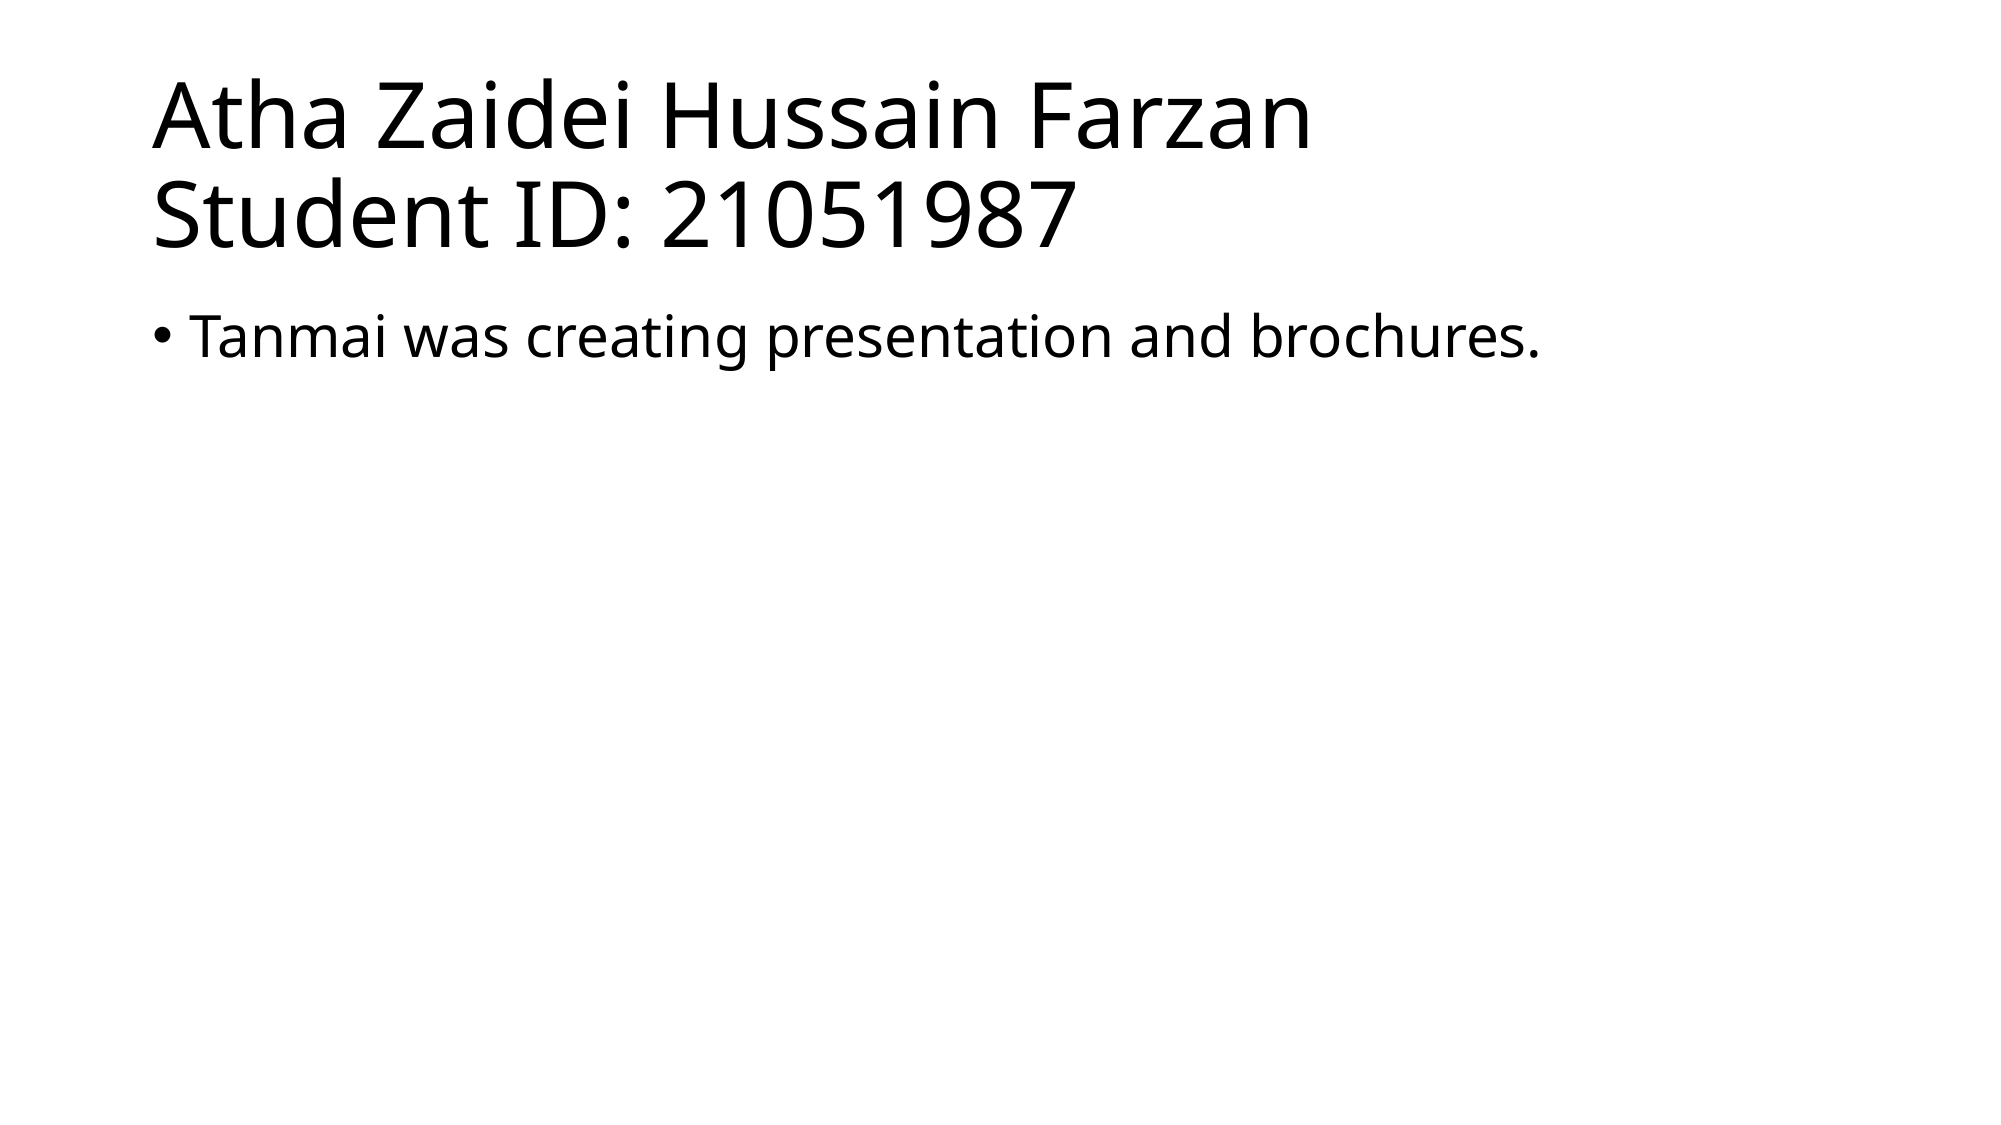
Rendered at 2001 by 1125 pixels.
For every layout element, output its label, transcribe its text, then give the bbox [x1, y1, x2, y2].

list Tanmai was creating presentation and brochures. [137, 299, 1863, 1014]
title Atha Zaidei Hussain Farzan Student ID: 21051987 [137, 59, 1863, 278]
